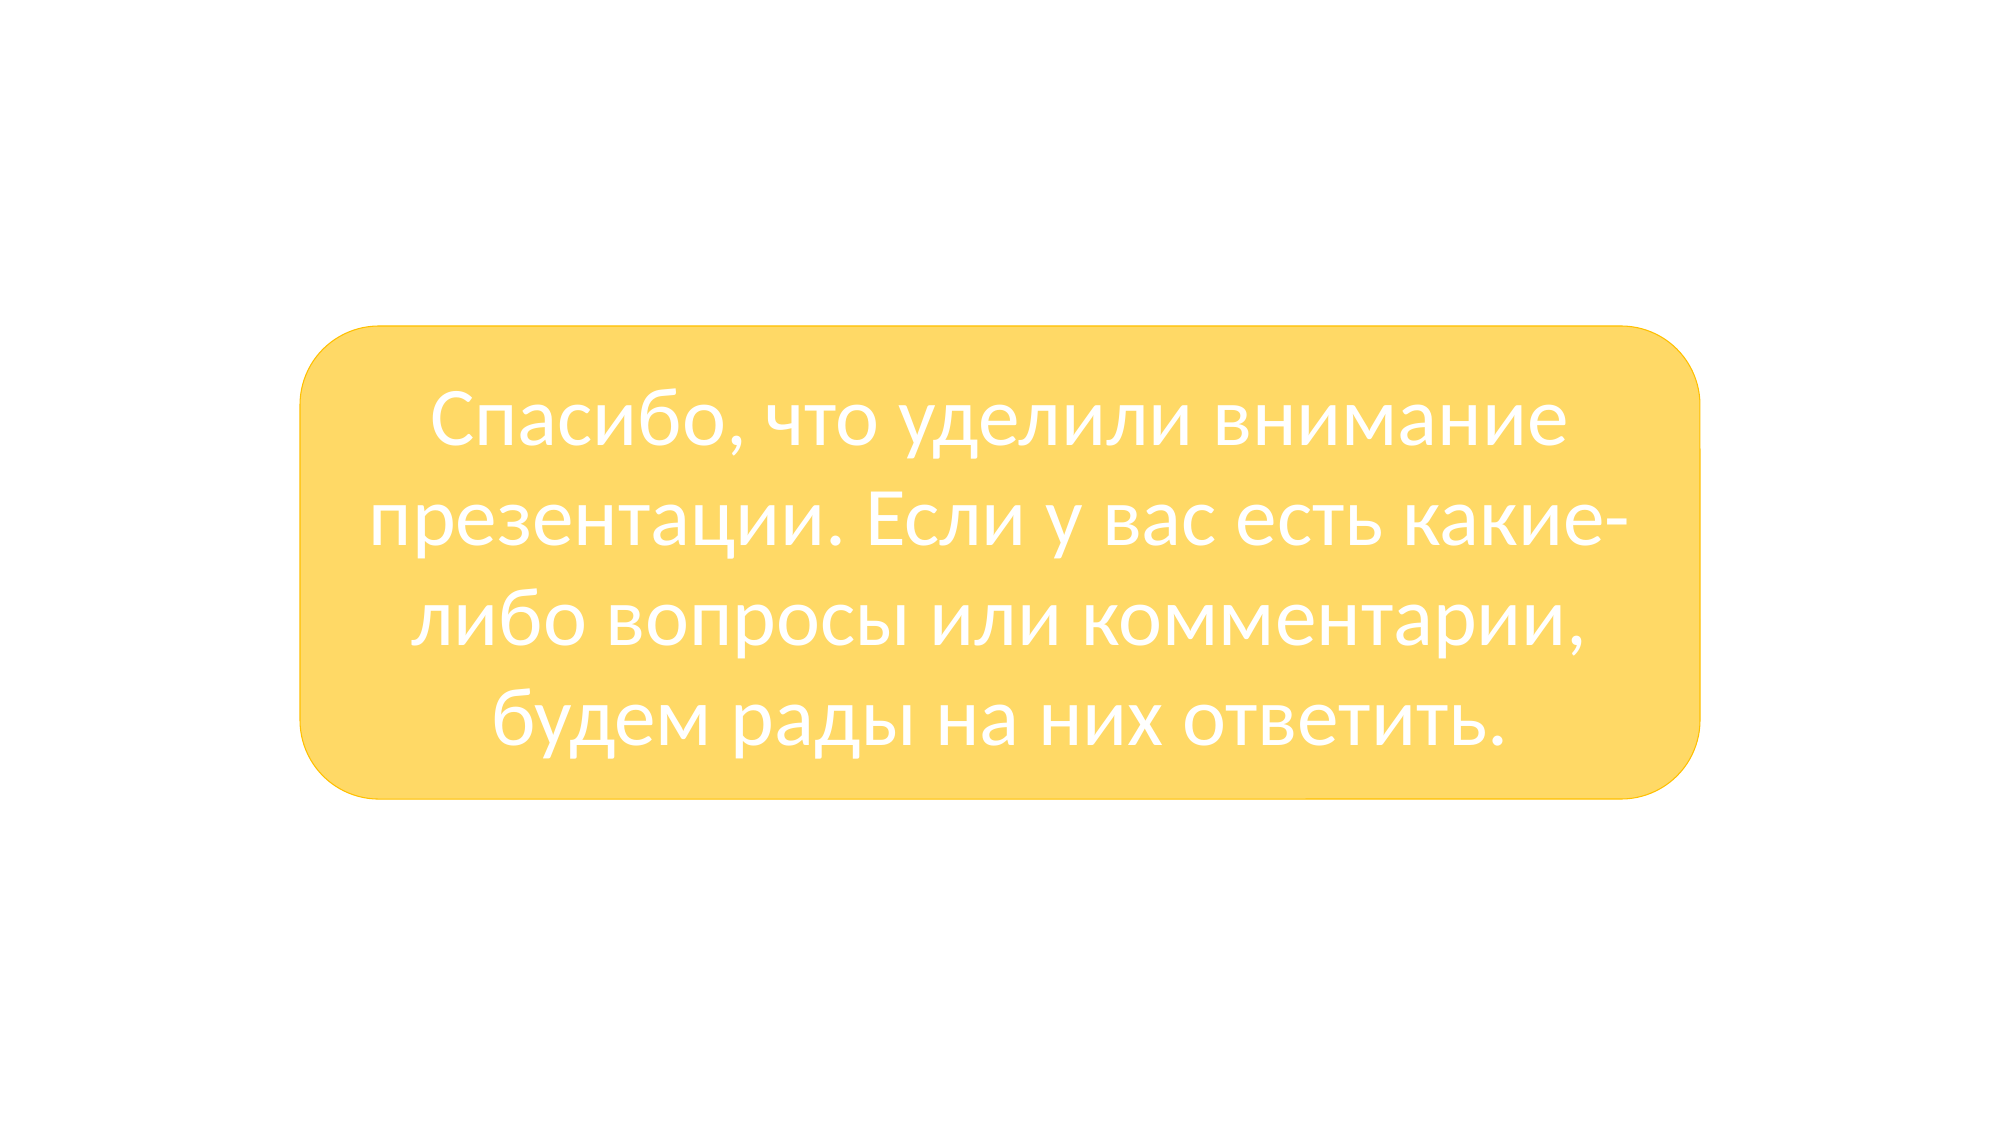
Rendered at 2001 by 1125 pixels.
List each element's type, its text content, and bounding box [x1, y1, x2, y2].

text_box Спасибо, что уделили внимание презентации. Если у вас есть какие-либо вопросы или комментарии, будем рады на них ответить. [299, 325, 1701, 800]
